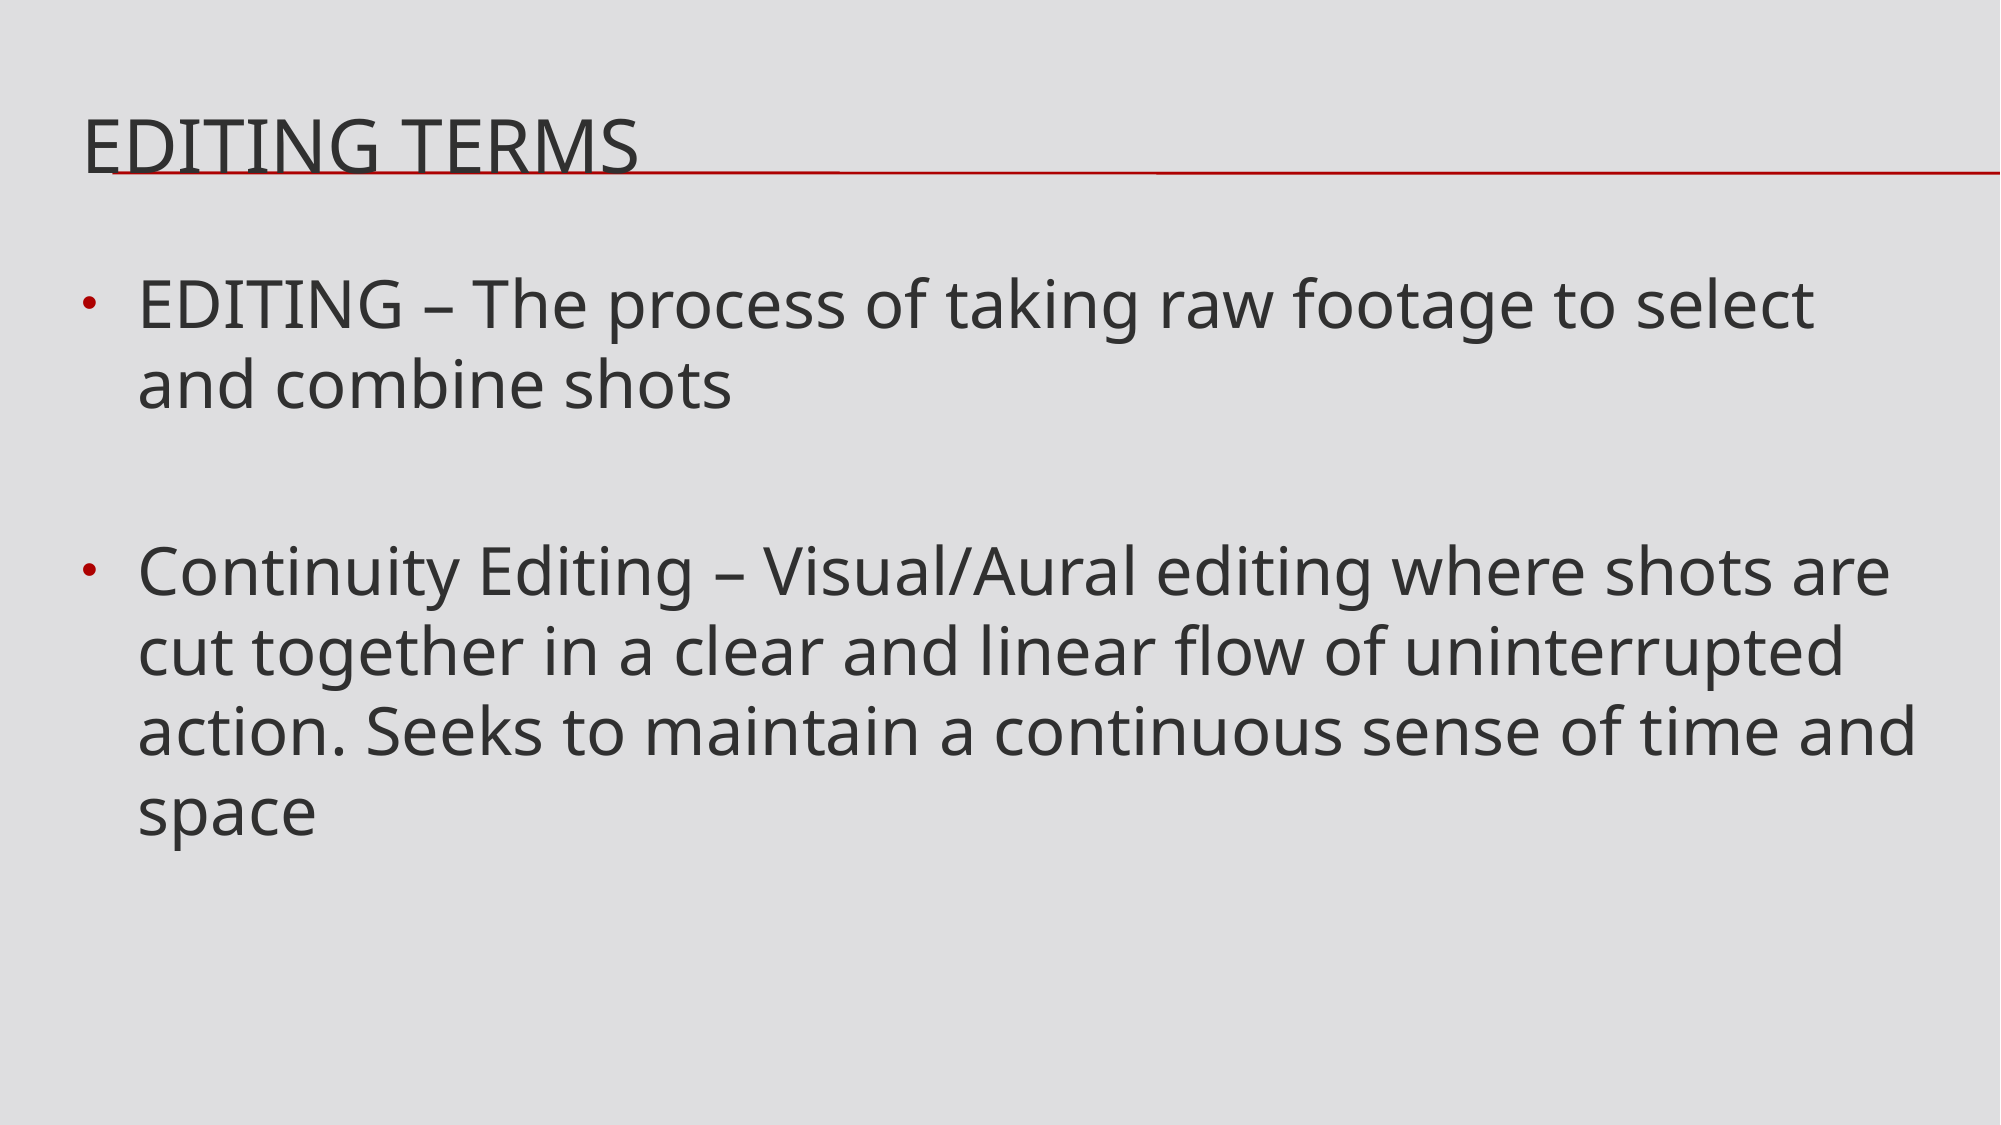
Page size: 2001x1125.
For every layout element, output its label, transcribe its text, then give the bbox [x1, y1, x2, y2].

list EDITING – The process of taking raw footage to select and combine shots Continuity Editing – Visual/Aural editing where shots are cut together in a clear and linear flow of uninterrupted action. Seeks to maintain a continuous sense of time and space [66, 254, 1967, 998]
title Editing terms [66, 75, 1967, 213]
